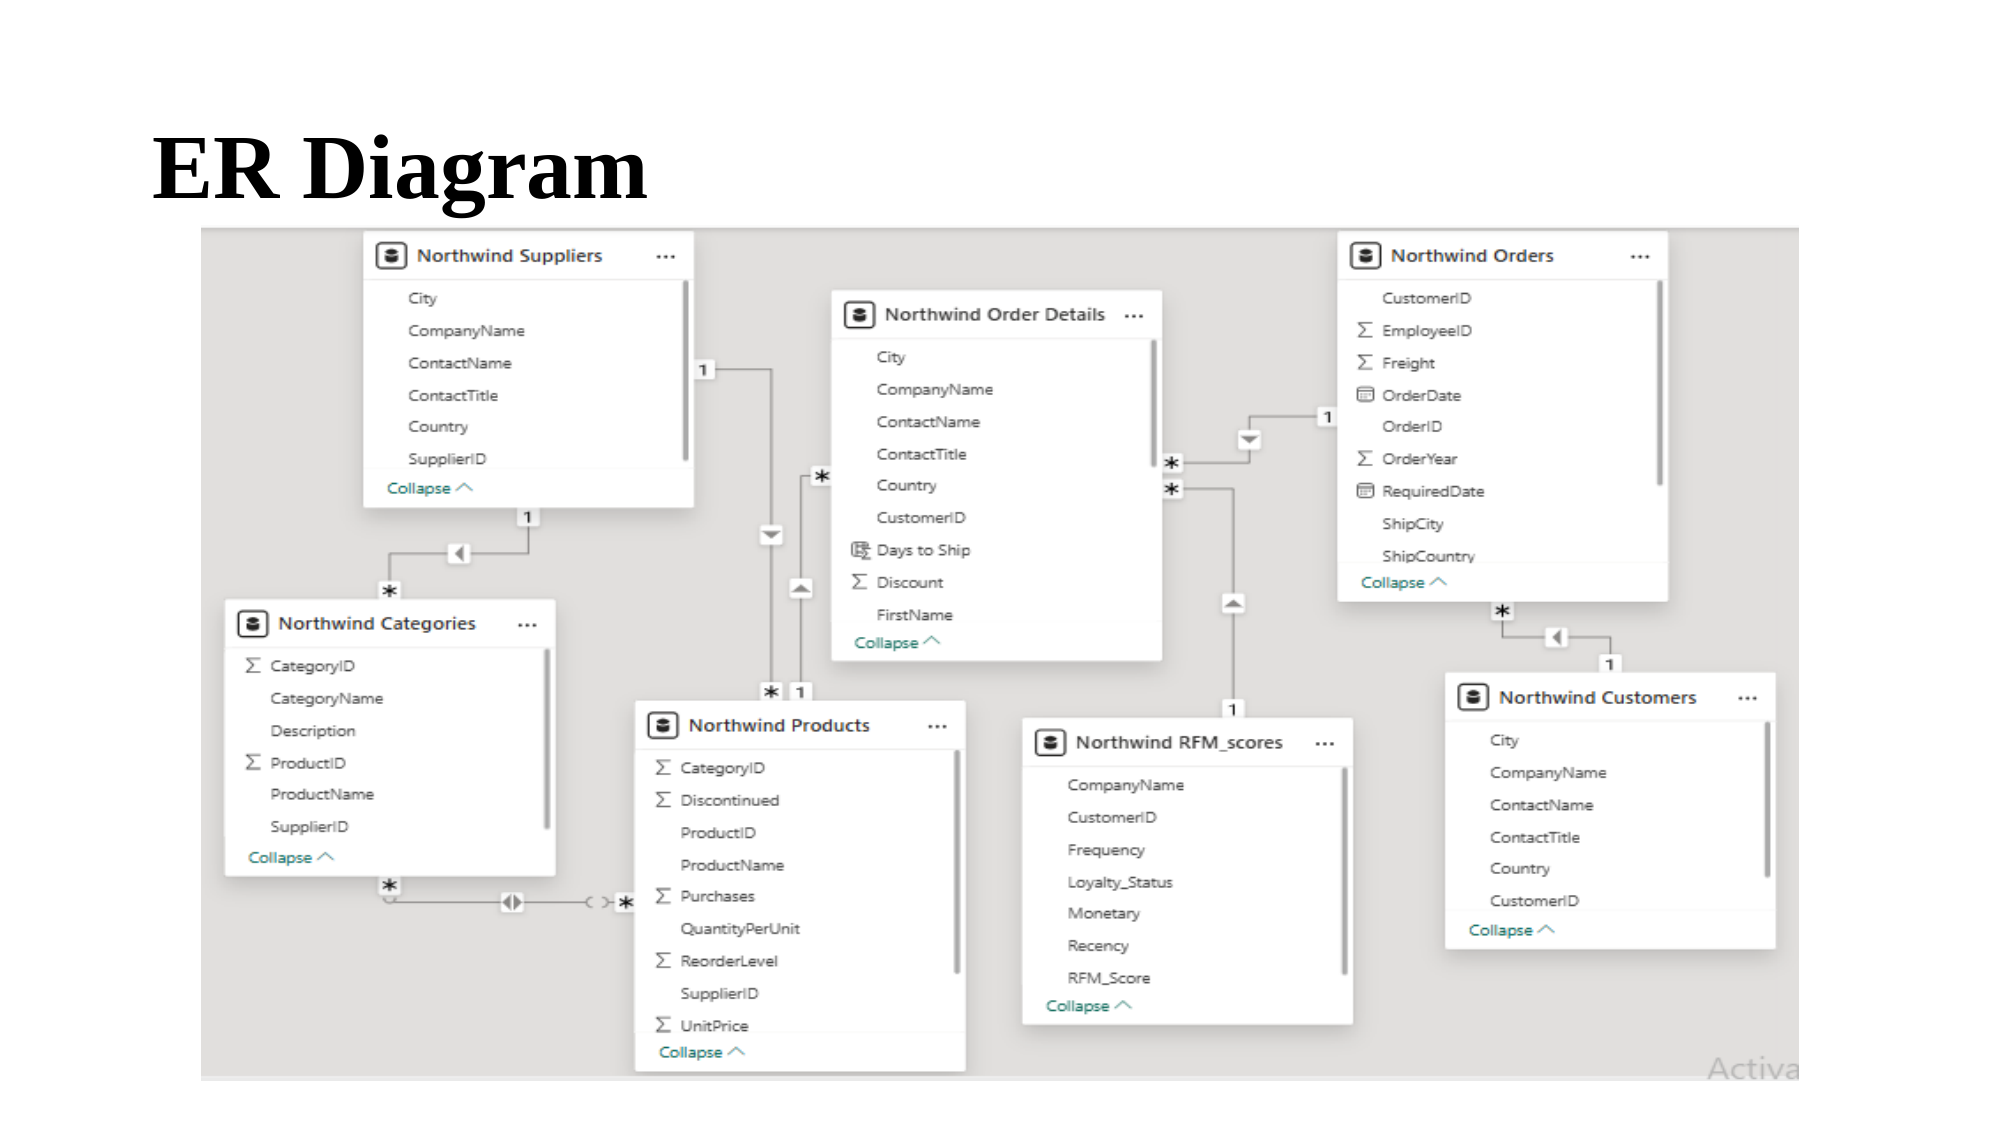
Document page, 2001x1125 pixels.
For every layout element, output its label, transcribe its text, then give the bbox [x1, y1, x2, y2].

title ER Diagram [137, 59, 1863, 278]
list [201, 225, 1799, 1081]
